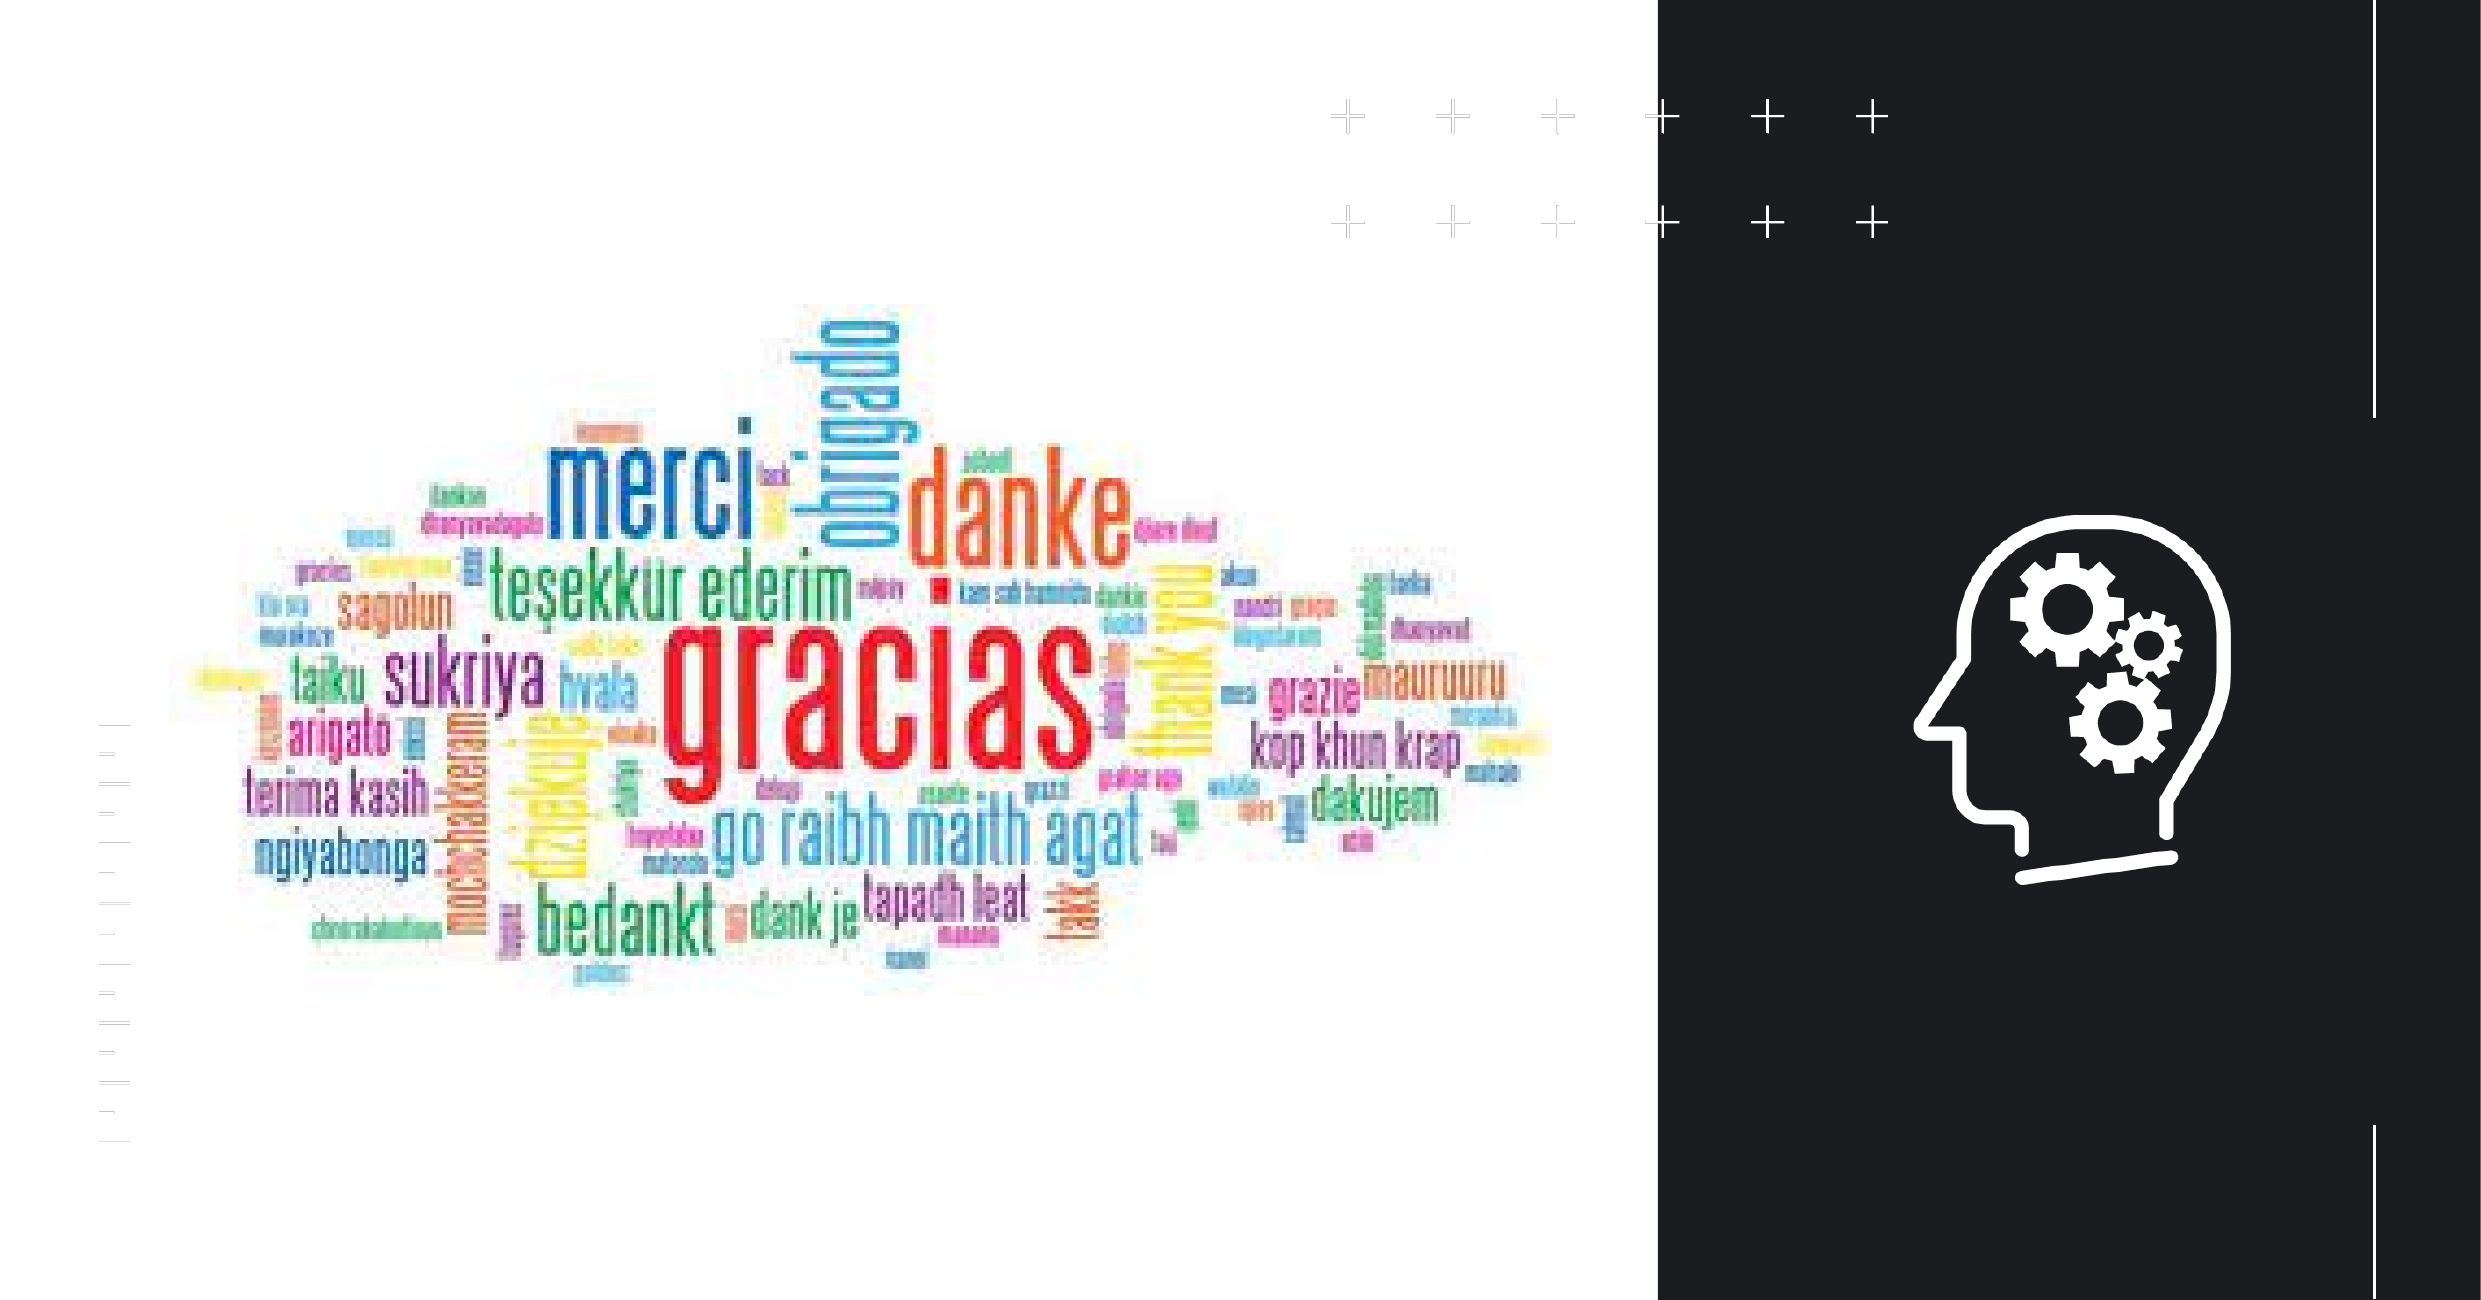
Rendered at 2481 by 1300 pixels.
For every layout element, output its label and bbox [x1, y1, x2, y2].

picture [1331, 99, 1888, 239]
picture [168, 303, 1552, 996]
picture [1806, 433, 2338, 965]
text_box [1657, 0, 2481, 1300]
picture [99, 723, 130, 1143]
